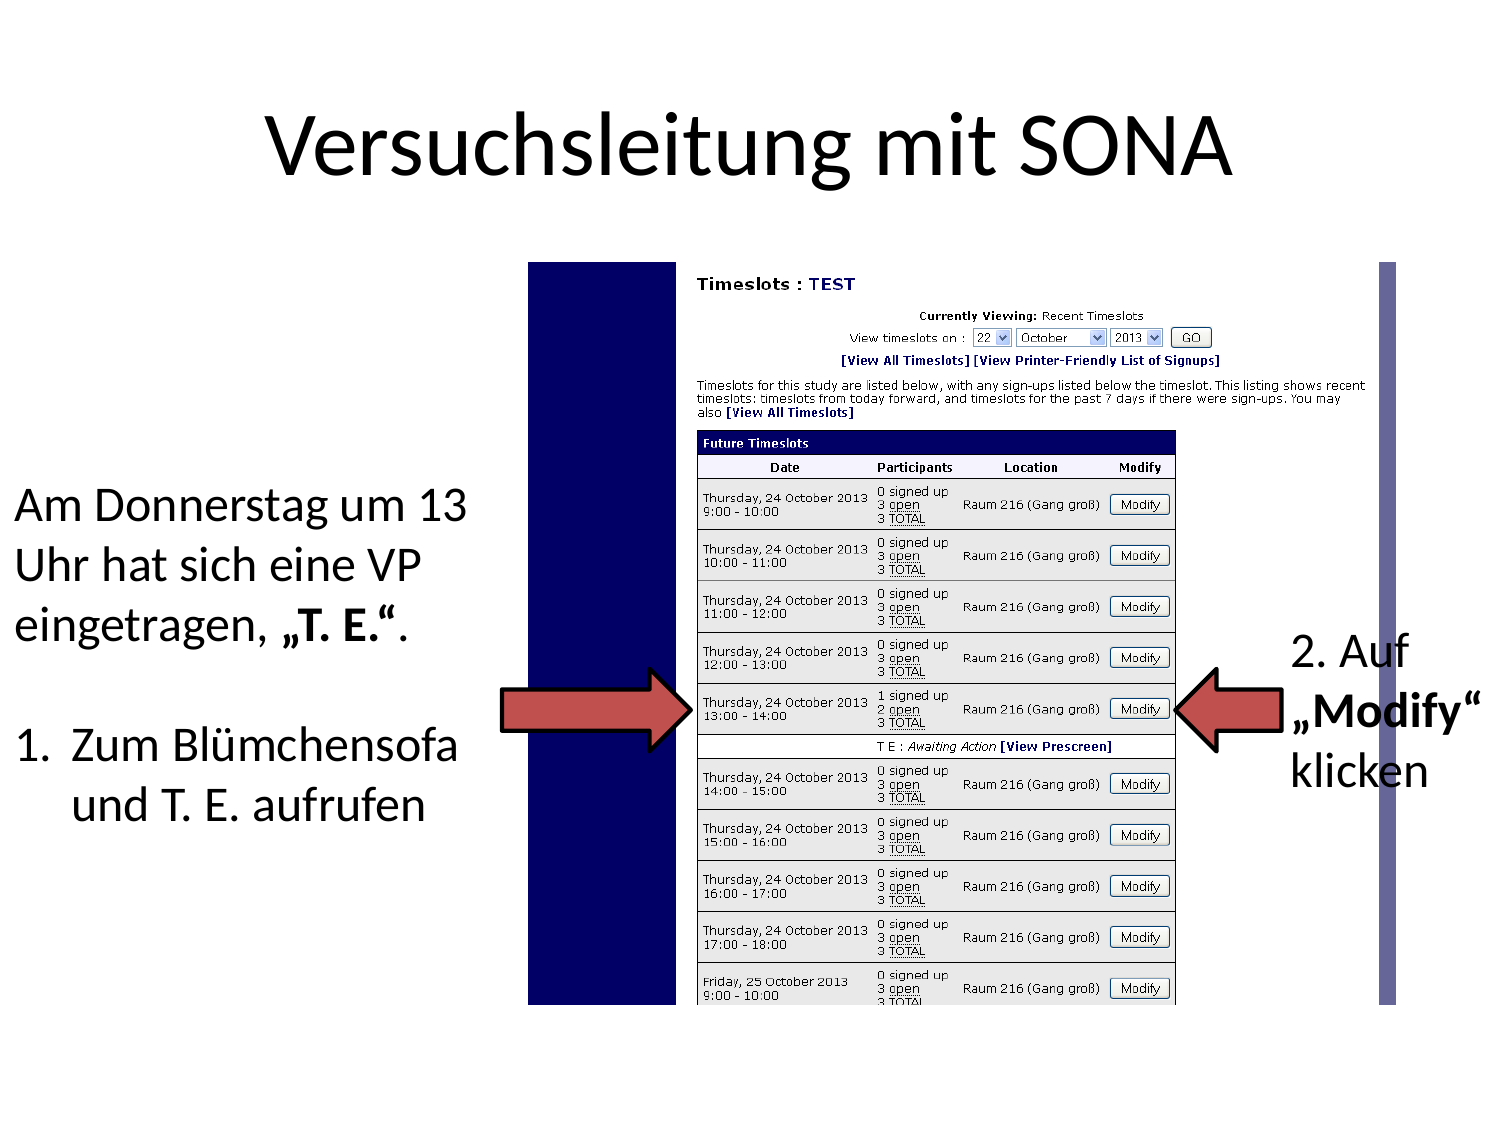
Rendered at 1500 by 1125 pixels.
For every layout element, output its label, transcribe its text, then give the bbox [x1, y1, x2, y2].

text_box 2. Auf „Modify“ klicken [1405, 609, 1500, 805]
text_box [499, 687, 517, 733]
text_box Am Donnerstag um 13 Uhr hat sich eine VP eingetragen, „T. E.“. Zum Blümchensofa und T. E. aufrufen [0, 464, 491, 839]
title Versuchsleitung mit SONA [75, 45, 1425, 233]
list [522, 262, 1400, 1006]
